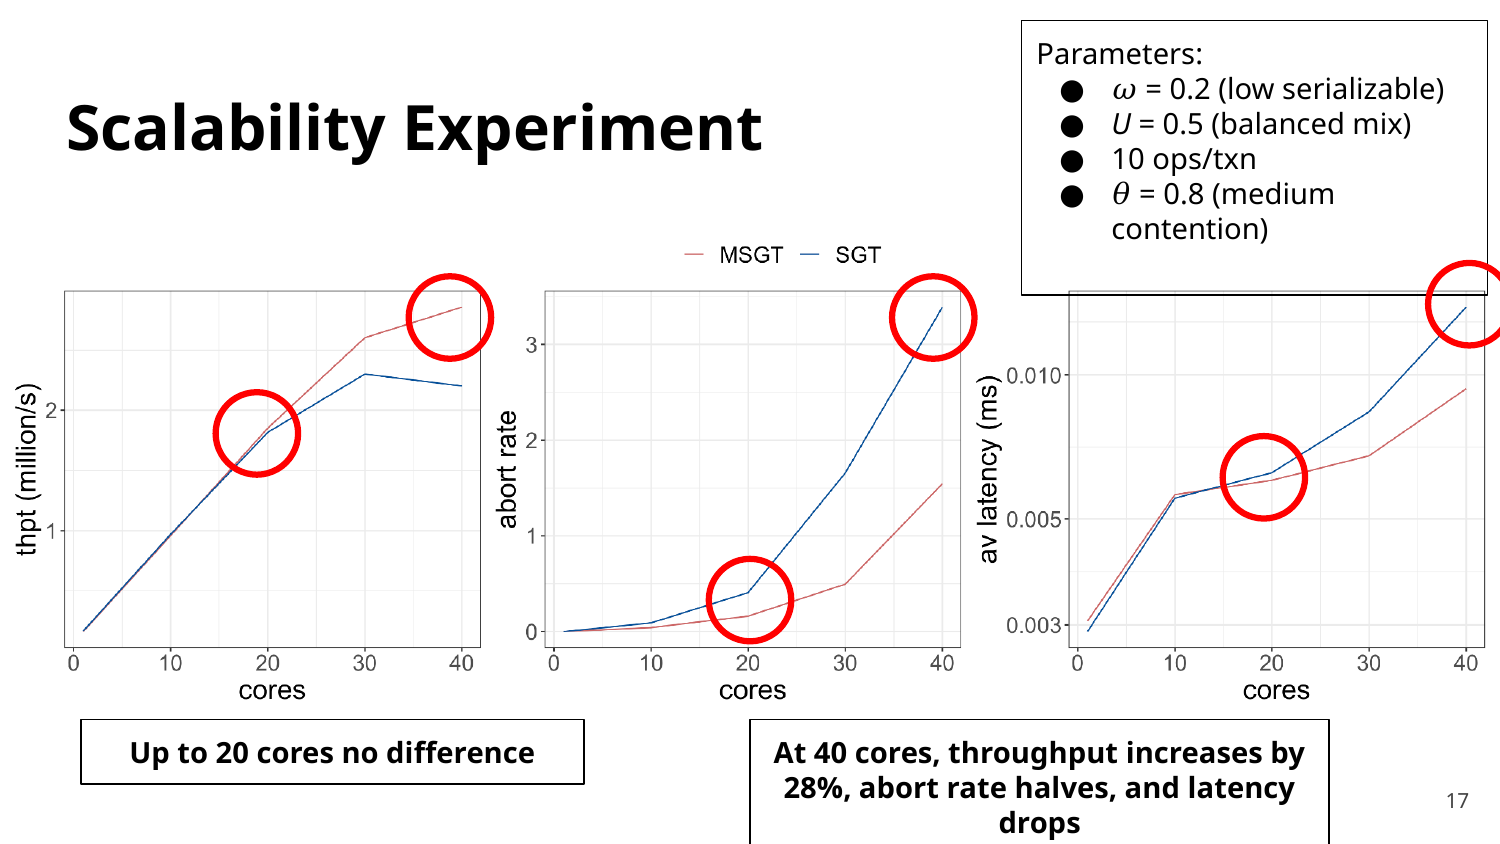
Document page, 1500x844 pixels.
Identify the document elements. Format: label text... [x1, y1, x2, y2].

picture [0, 218, 1500, 720]
text_box Parameters: 𝜔 = 0.2 (low serializable) U = 0.5 (balanced mix) 10 ops/txn 𝜃 = 0.8 (medium contention) [1021, 20, 1488, 217]
slide_number 17 [1394, 769, 1484, 834]
text_box At 40 cores, throughput increases by 28%, abort rate halves, and latency drops [750, 729, 1330, 844]
text_box Up to 20 cores no difference [80, 729, 584, 785]
title Scalability Experiment [51, 72, 1021, 176]
